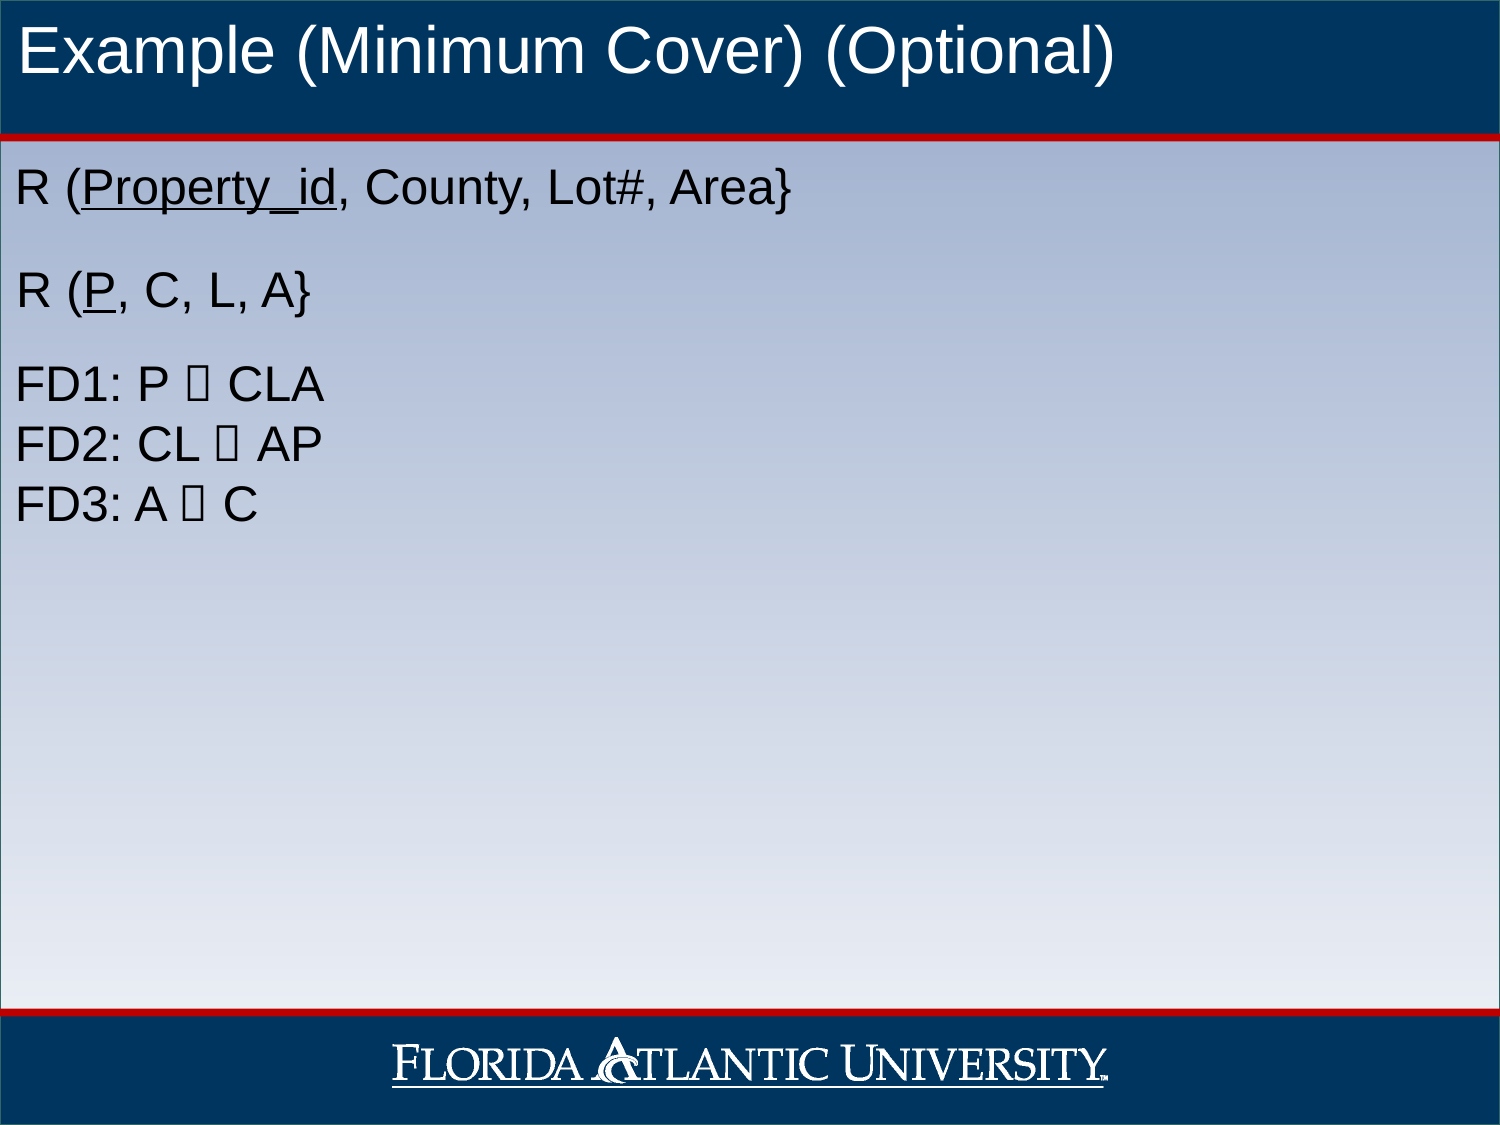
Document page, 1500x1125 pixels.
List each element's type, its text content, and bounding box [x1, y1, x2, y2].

text_box FD1: P  CLA FD2: CL  AP FD3: A  C [0, 344, 1500, 539]
picture [392, 1037, 1108, 1088]
text_box Example (Minimum Cover) (Optional) [3, 0, 1500, 95]
text_box R (Property_id, County, Lot#, Area} [0, 147, 1500, 223]
text_box R (P, C, L, A} [1, 249, 1500, 325]
